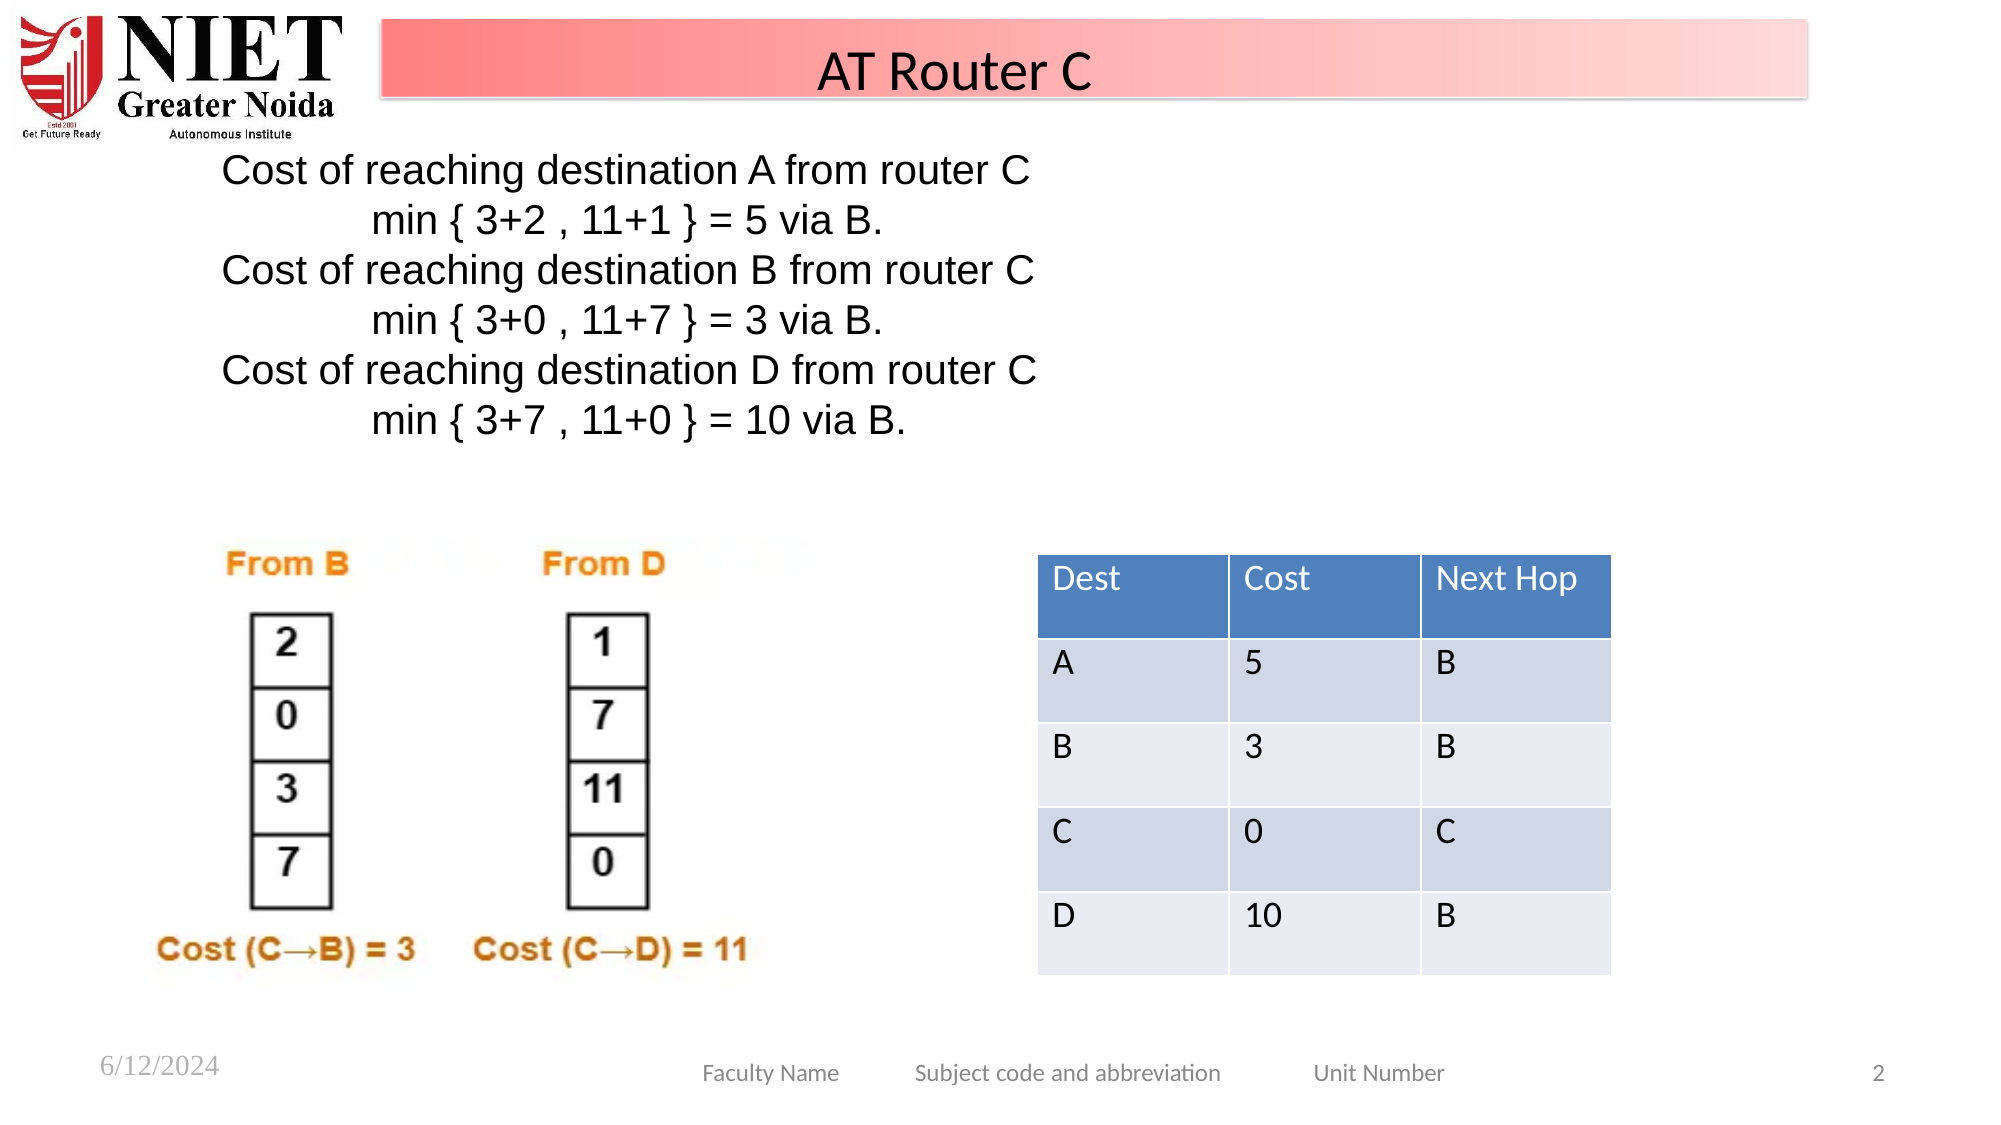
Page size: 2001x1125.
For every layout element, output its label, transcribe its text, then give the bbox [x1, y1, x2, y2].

table_cell B [1422, 724, 1611, 806]
table_header Cost [1230, 555, 1420, 638]
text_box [374, 19, 1813, 113]
table_cell C [1422, 808, 1611, 891]
text_box Subject code and abbreviation [912, 1060, 1225, 1087]
table_cell C [1038, 808, 1228, 891]
table_cell A [1038, 640, 1228, 722]
table_cell B [1038, 724, 1228, 806]
table_cell B [1422, 640, 1611, 722]
table_cell 3 [1230, 724, 1420, 806]
table_cell 10 [1230, 893, 1420, 975]
table_header Dest [1038, 555, 1228, 638]
table_header Next Hop [1422, 555, 1611, 638]
text_box Faculty Name [700, 1060, 843, 1087]
text_box AT Router C [455, 121, 1456, 180]
text_box Unit Number [1311, 1060, 1449, 1087]
picture [9, 0, 363, 156]
table_cell 0 [1230, 808, 1420, 891]
text_box Cost of reaching destination A from router C min { 3+2 , 11+1 } = 5 via B. Cost of reaching destination B from router C min { 3+0 , 11+7 } = 3 via B. Cost of reaching destination D from router C min { 3+7 , 11+0 } = 10 via B. [206, 135, 1375, 451]
table_cell 5 [1230, 640, 1420, 722]
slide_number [99, 1046, 560, 1103]
table_cell B [1422, 893, 1611, 975]
picture [119, 514, 826, 1005]
table_cell D [1038, 893, 1228, 975]
text_box 2 [1870, 1060, 1887, 1087]
